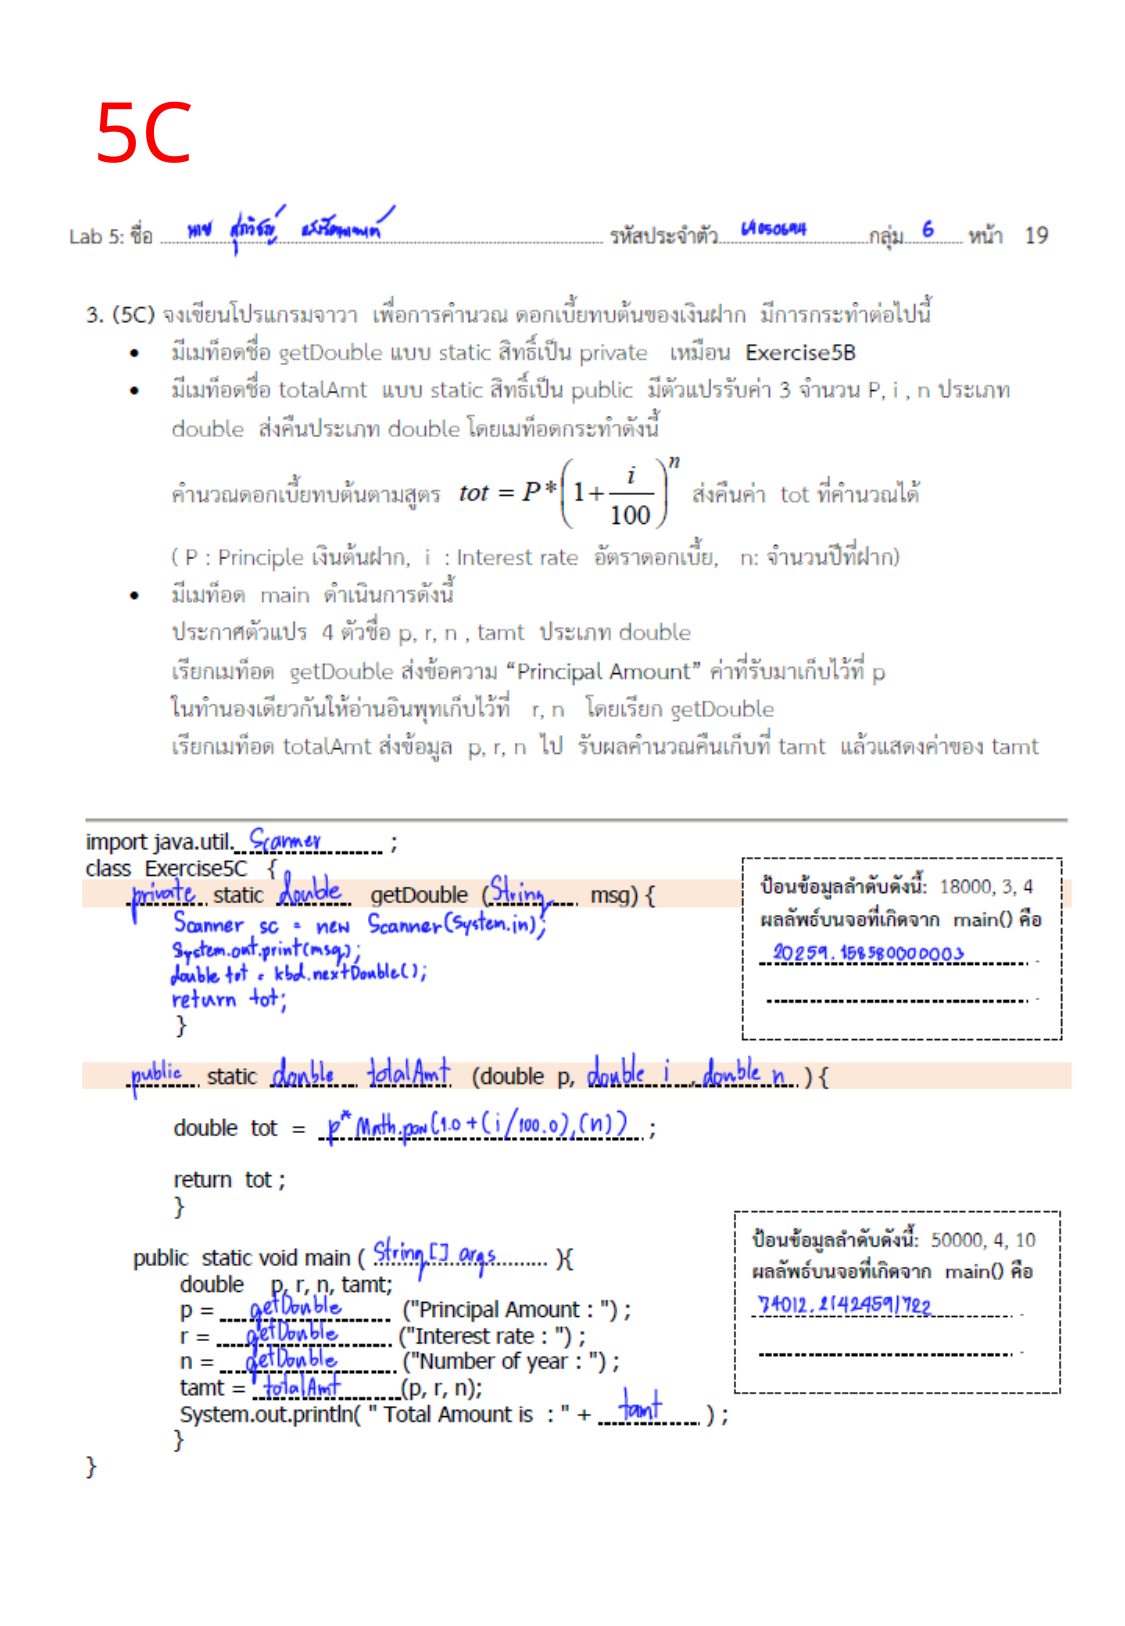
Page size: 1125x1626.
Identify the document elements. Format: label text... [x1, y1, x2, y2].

picture [31, 187, 1094, 1524]
text_box 5C [79, 71, 248, 187]
